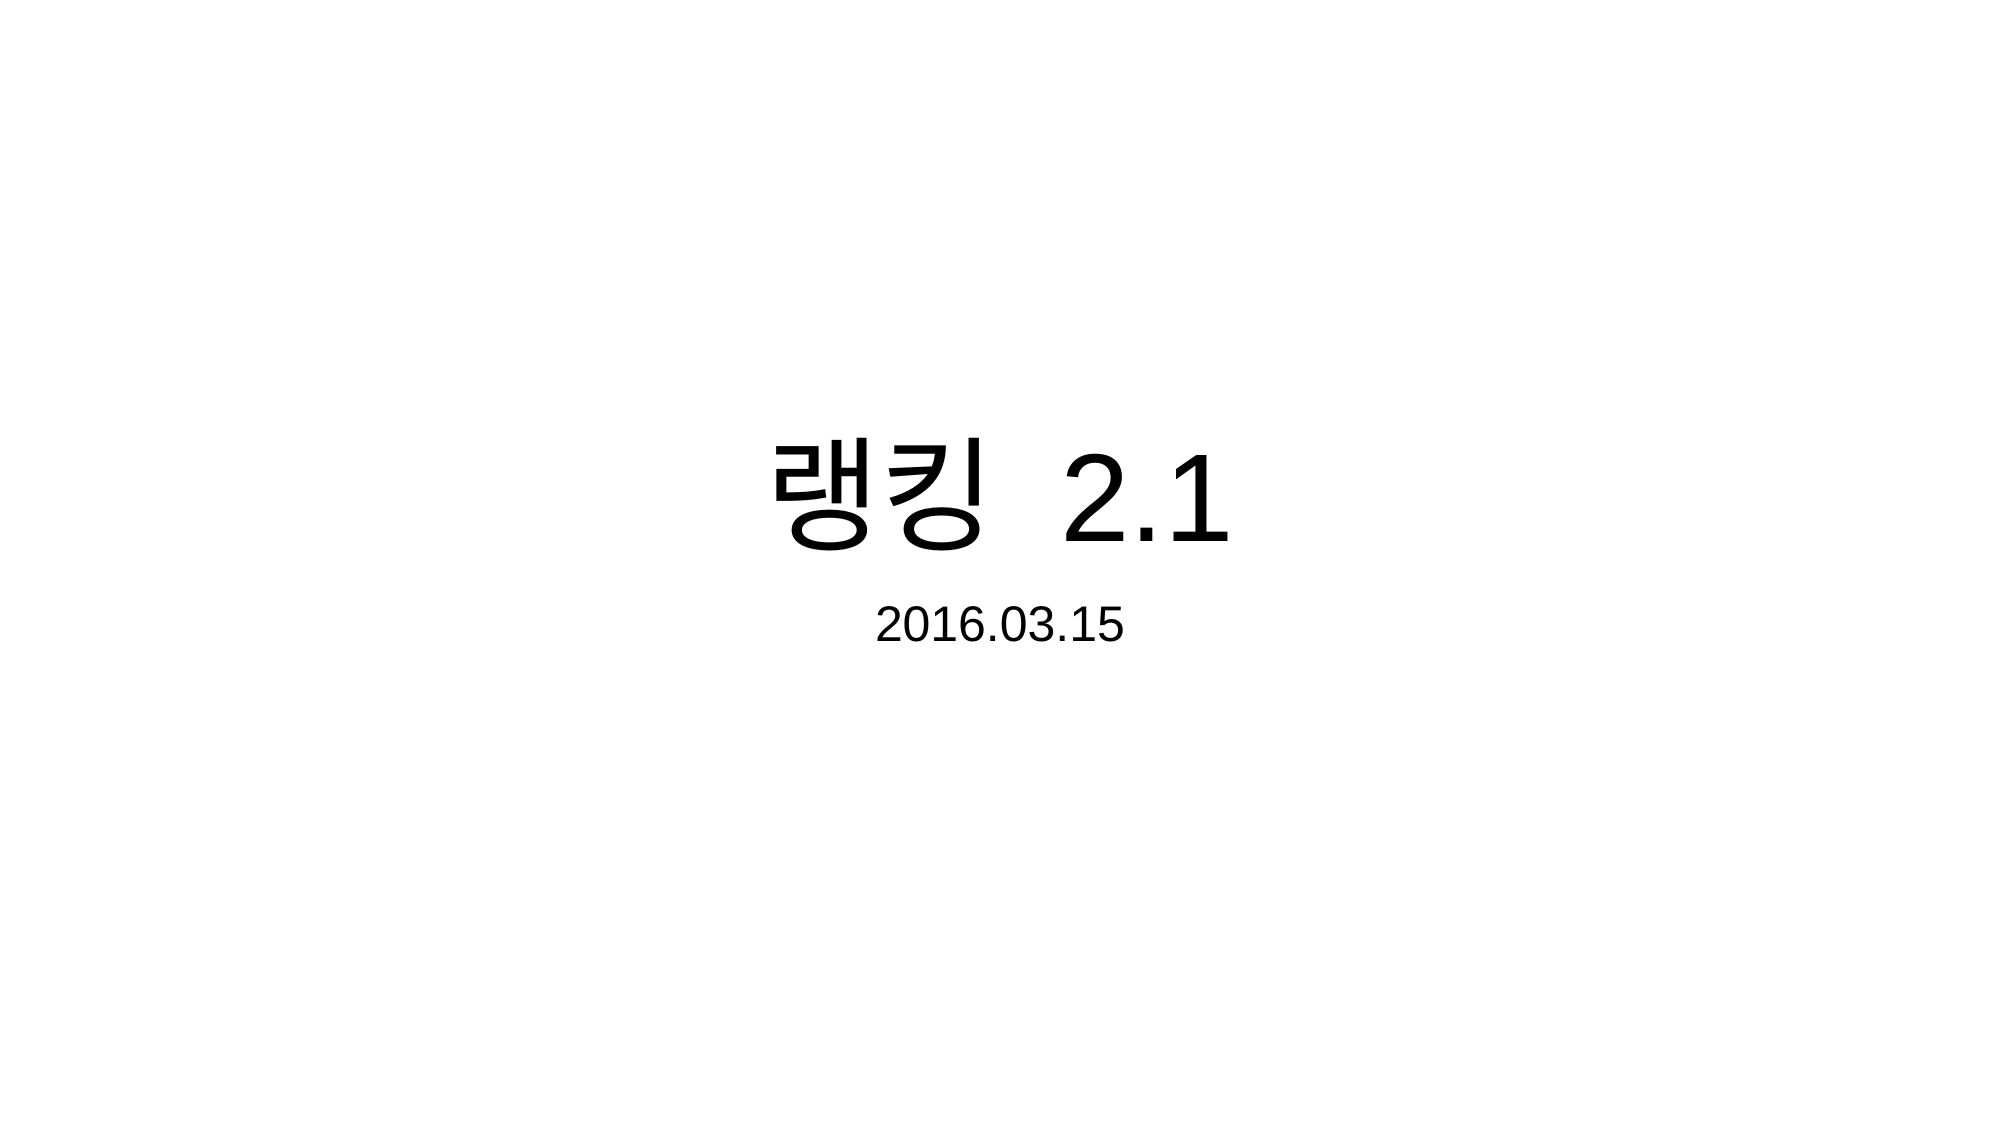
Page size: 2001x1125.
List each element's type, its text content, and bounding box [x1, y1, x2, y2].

title 랭킹 2.1 [249, 184, 1750, 576]
subtitle 2016.03.15 [249, 590, 1750, 863]
